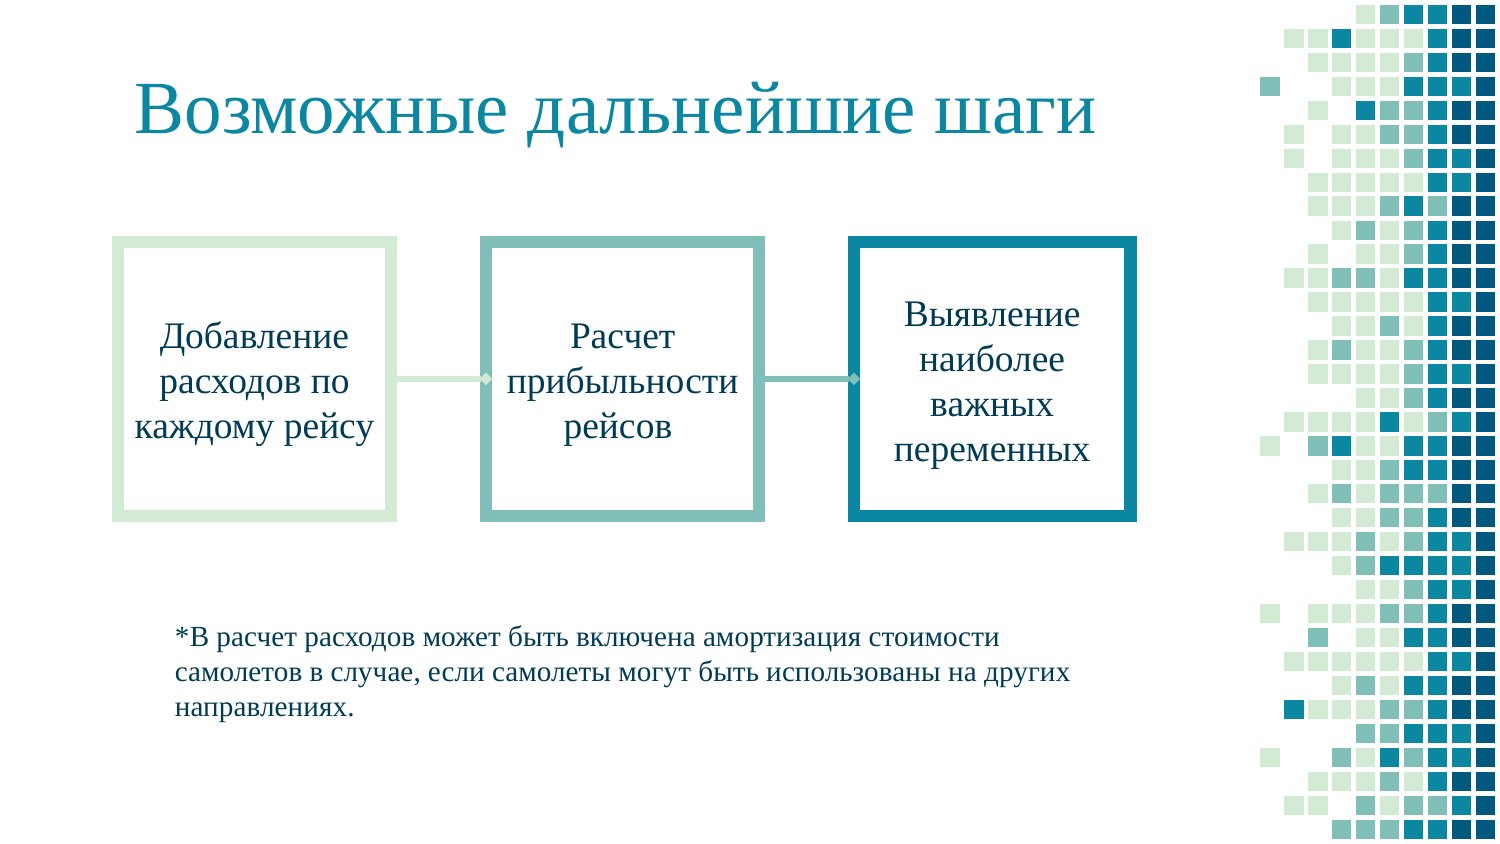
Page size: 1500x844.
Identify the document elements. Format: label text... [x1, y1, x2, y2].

text_box Расчет прибыльности рейсов [486, 242, 760, 516]
text_box Выявление наиболее важных переменных [853, 242, 1131, 516]
text_box *В расчет расходов может быть включена амортизация стоимости самолетов в случае, если самолеты могут быть использованы на других направлениях. [160, 610, 1087, 730]
text_box Добавление расходов по каждому рейсу [117, 242, 392, 516]
title Возможные дальнейшие шаги [119, 22, 1229, 164]
